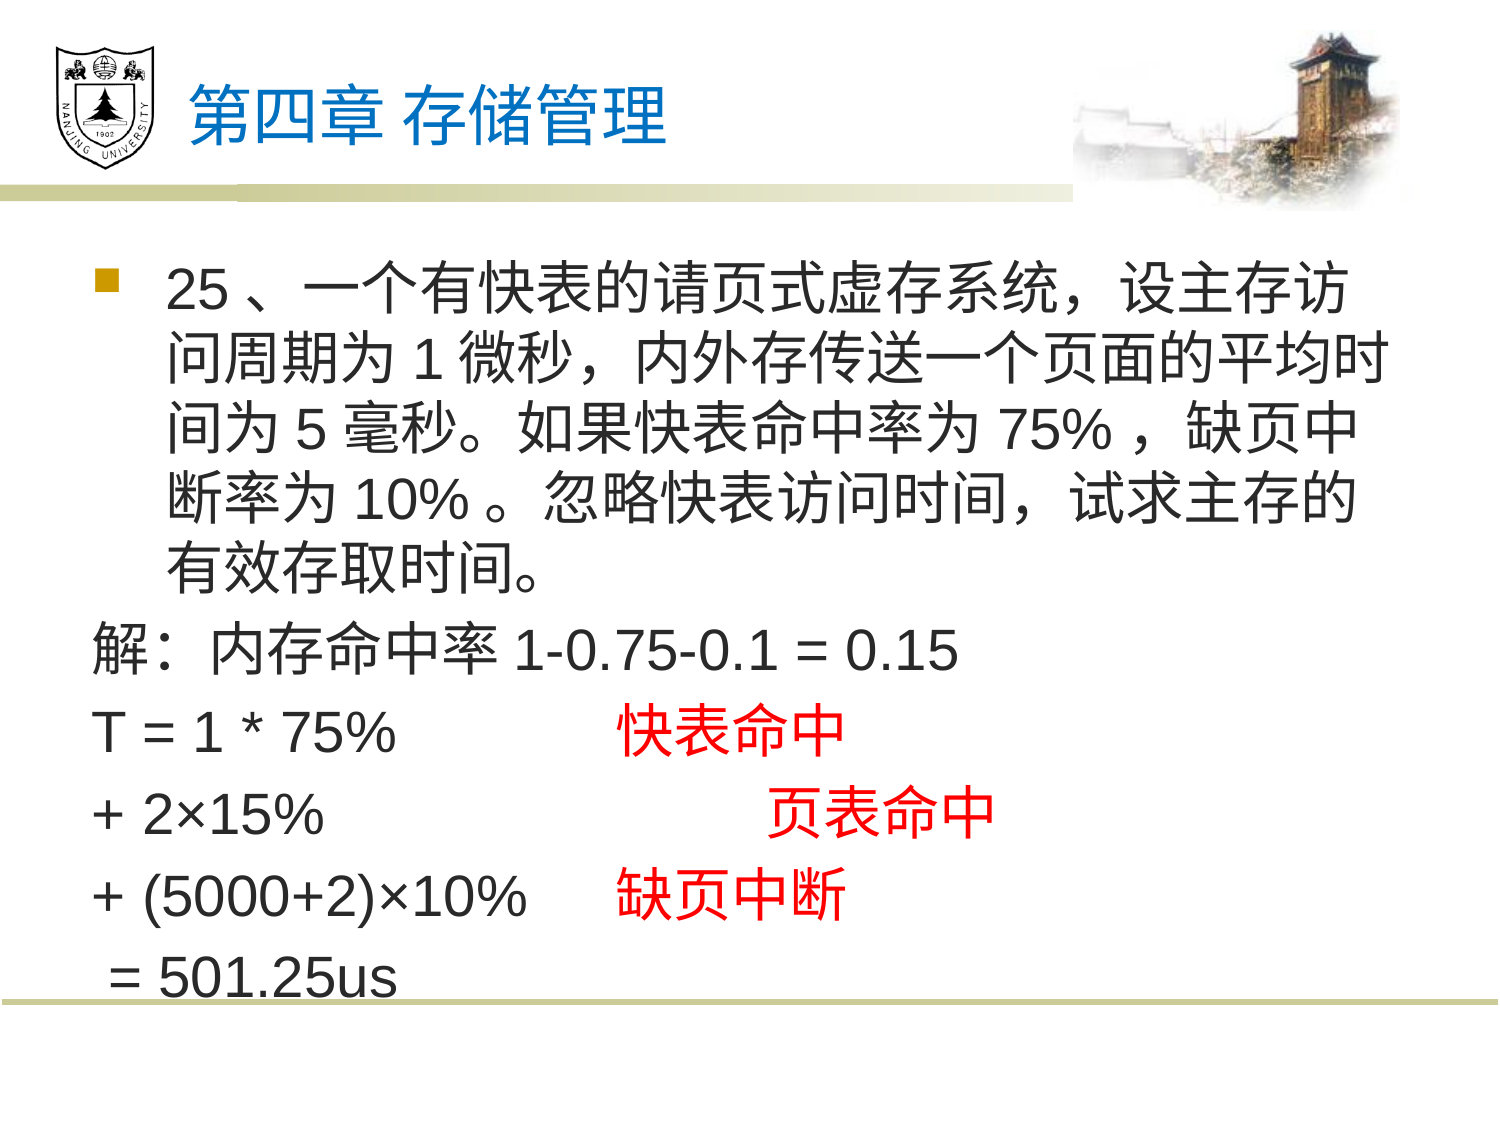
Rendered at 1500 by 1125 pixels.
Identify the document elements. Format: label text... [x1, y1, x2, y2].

title 第四章 存储管理 [171, 66, 1093, 161]
picture [1073, 30, 1400, 211]
picture [2, 999, 1498, 1005]
list 25、一个有快表的请页式虚存系统，设主存访问周期为1微秒，内外存传送一个页面的平均时间为5毫秒。如果快表命中率为75%，缺页中断率为10%。忽略快表访问时间，试求主存的有效存取时间。 解：内存命中率1-0.75-0.1 = 0.15 T = 1 * 75% 快表命中 + 2×15% 页表命中 + (5000+2)×10% 缺页中断 = 501.25us [76, 243, 1413, 965]
picture [50, 42, 160, 173]
